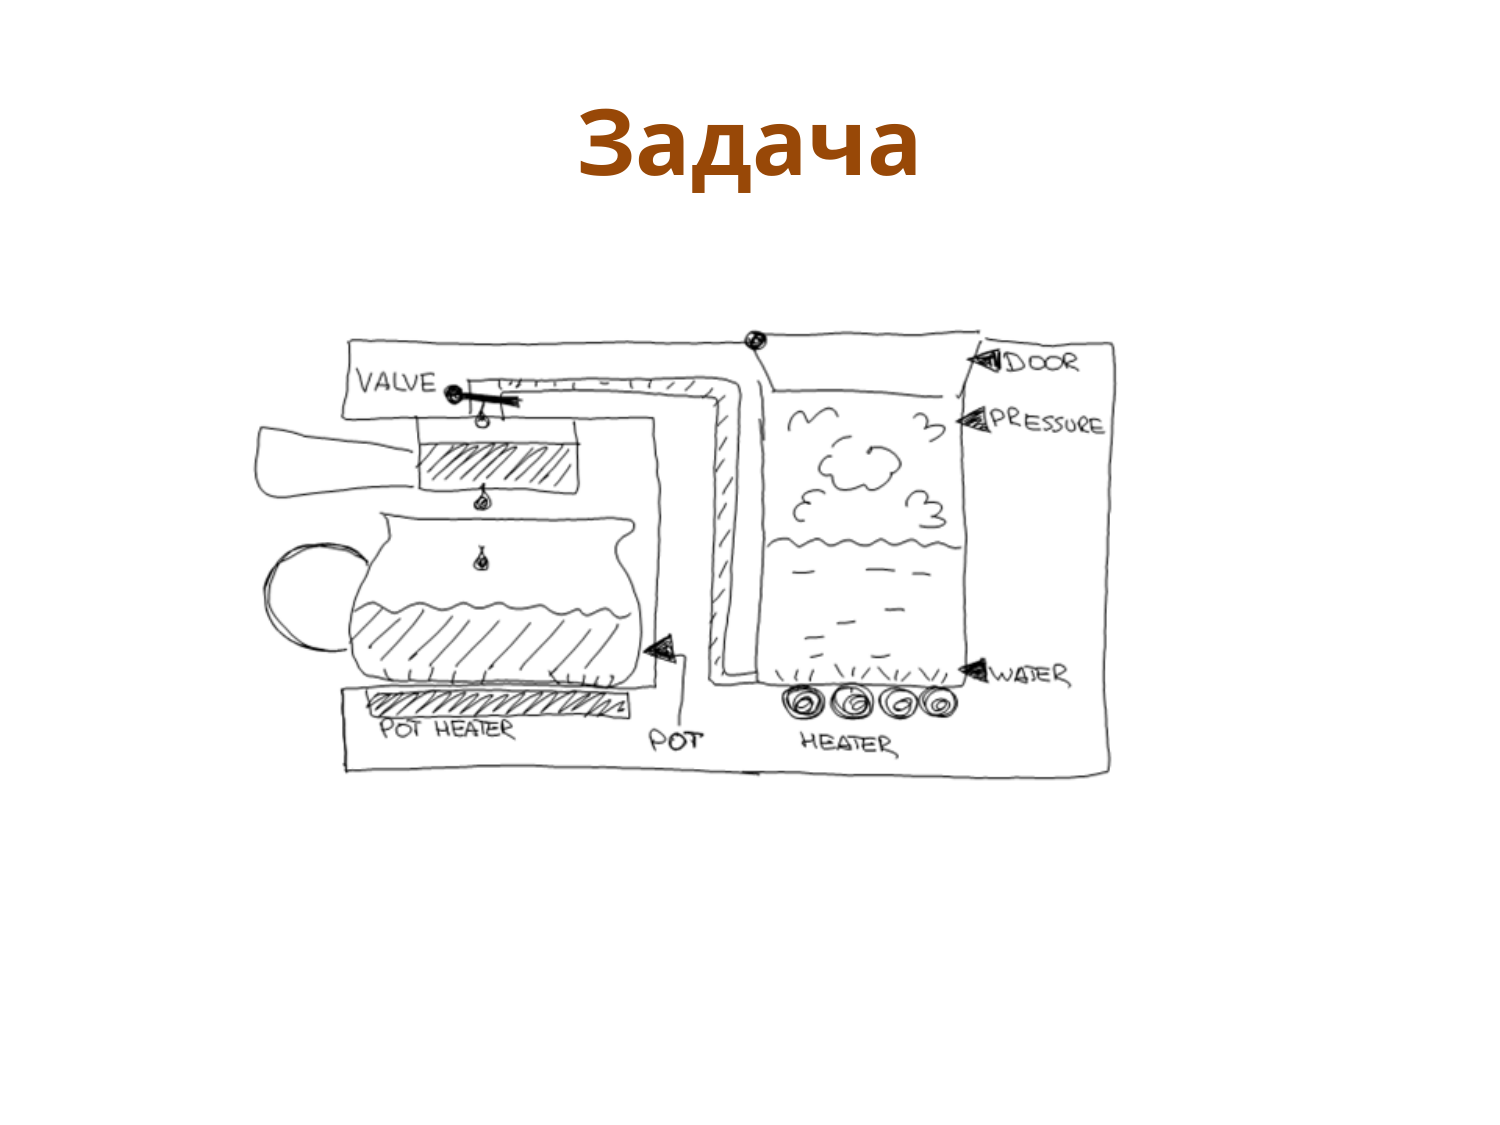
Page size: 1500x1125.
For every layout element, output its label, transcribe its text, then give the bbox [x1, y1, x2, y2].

picture [229, 314, 1136, 804]
title Задача [75, 45, 1425, 233]
